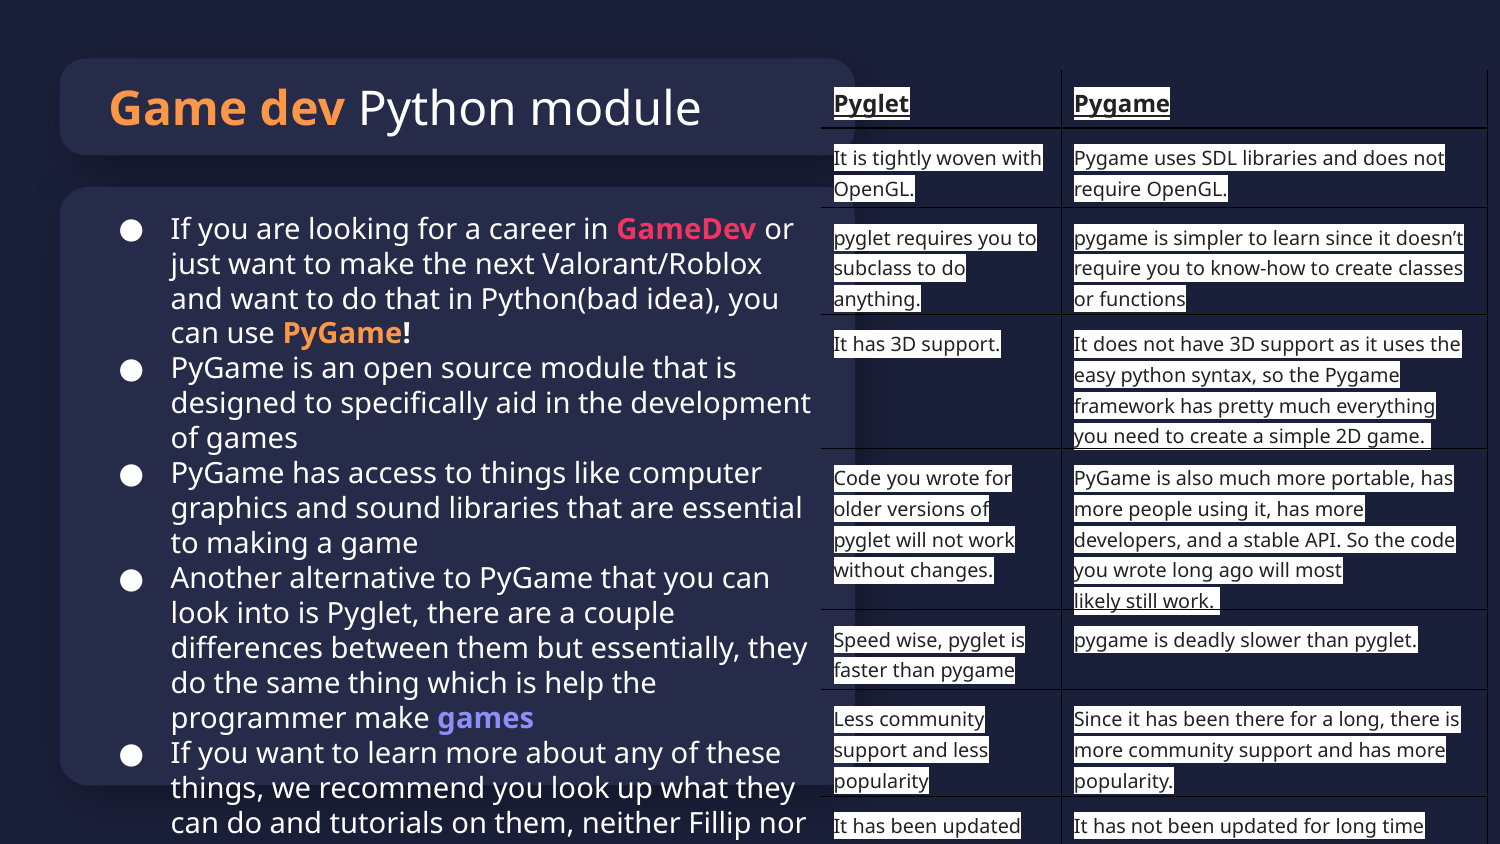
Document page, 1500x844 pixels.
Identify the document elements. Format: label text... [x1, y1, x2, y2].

table_cell pygame is simpler to learn since it doesn’t require you to know-how to create classes or functions [1062, 208, 1487, 314]
text_box If you are looking for a career in GameDev or just want to make the next Valorant/Roblox and want to do that in Python(bad idea), you can use PyGame! PyGame is an open source module that is designed to specifically aid in the development of games PyGame has access to things like computer graphics and sound libraries that are essential to making a game Another alternative to PyGame that you can look into is Pyglet, there are a couple differences between them but essentially, they do the same thing which is help the programmer make games If you want to learn more about any of these things, we recommend you look up what they can do and tutorials on them, neither Fillip nor Arnav have used these modules mainly because we do not make/play games (except for Valorant) [80, 195, 821, 844]
table_cell Speed wise, pyglet is faster than pygame [821, 610, 1061, 689]
table_cell It is tightly woven with OpenGL. [821, 129, 1061, 207]
title Game dev Python module [93, 59, 822, 153]
table_cell pygame is deadly slower than pyglet. [1062, 610, 1487, 689]
table_header Pygame [1062, 70, 1487, 127]
table_cell It has 3D support. [821, 315, 1061, 448]
table_cell PyGame is also much more portable, has more people using it, has more developers, and a stable API. So the code you wrote long ago will most likely still work. [1062, 449, 1487, 609]
table_header Pyglet [821, 70, 1061, 127]
table_cell Less community support and less popularity [821, 690, 1061, 796]
table_cell It has been updated [821, 797, 1061, 844]
table_cell It has not been updated for long time [1062, 797, 1487, 844]
table_cell It does not have 3D support as it uses the easy python syntax, so the Pygame framework has pretty much everything you need to create a simple 2D game. [1062, 315, 1487, 448]
table_cell Since it has been there for a long, there is more community support and has more popularity. [1062, 690, 1487, 796]
table_cell pyglet requires you to subclass to do anything. [821, 208, 1061, 314]
table_cell Pygame uses SDL libraries and does not require OpenGL. [1062, 129, 1487, 207]
table_cell Code you wrote for older versions of pyglet will not work without changes. [821, 449, 1061, 609]
